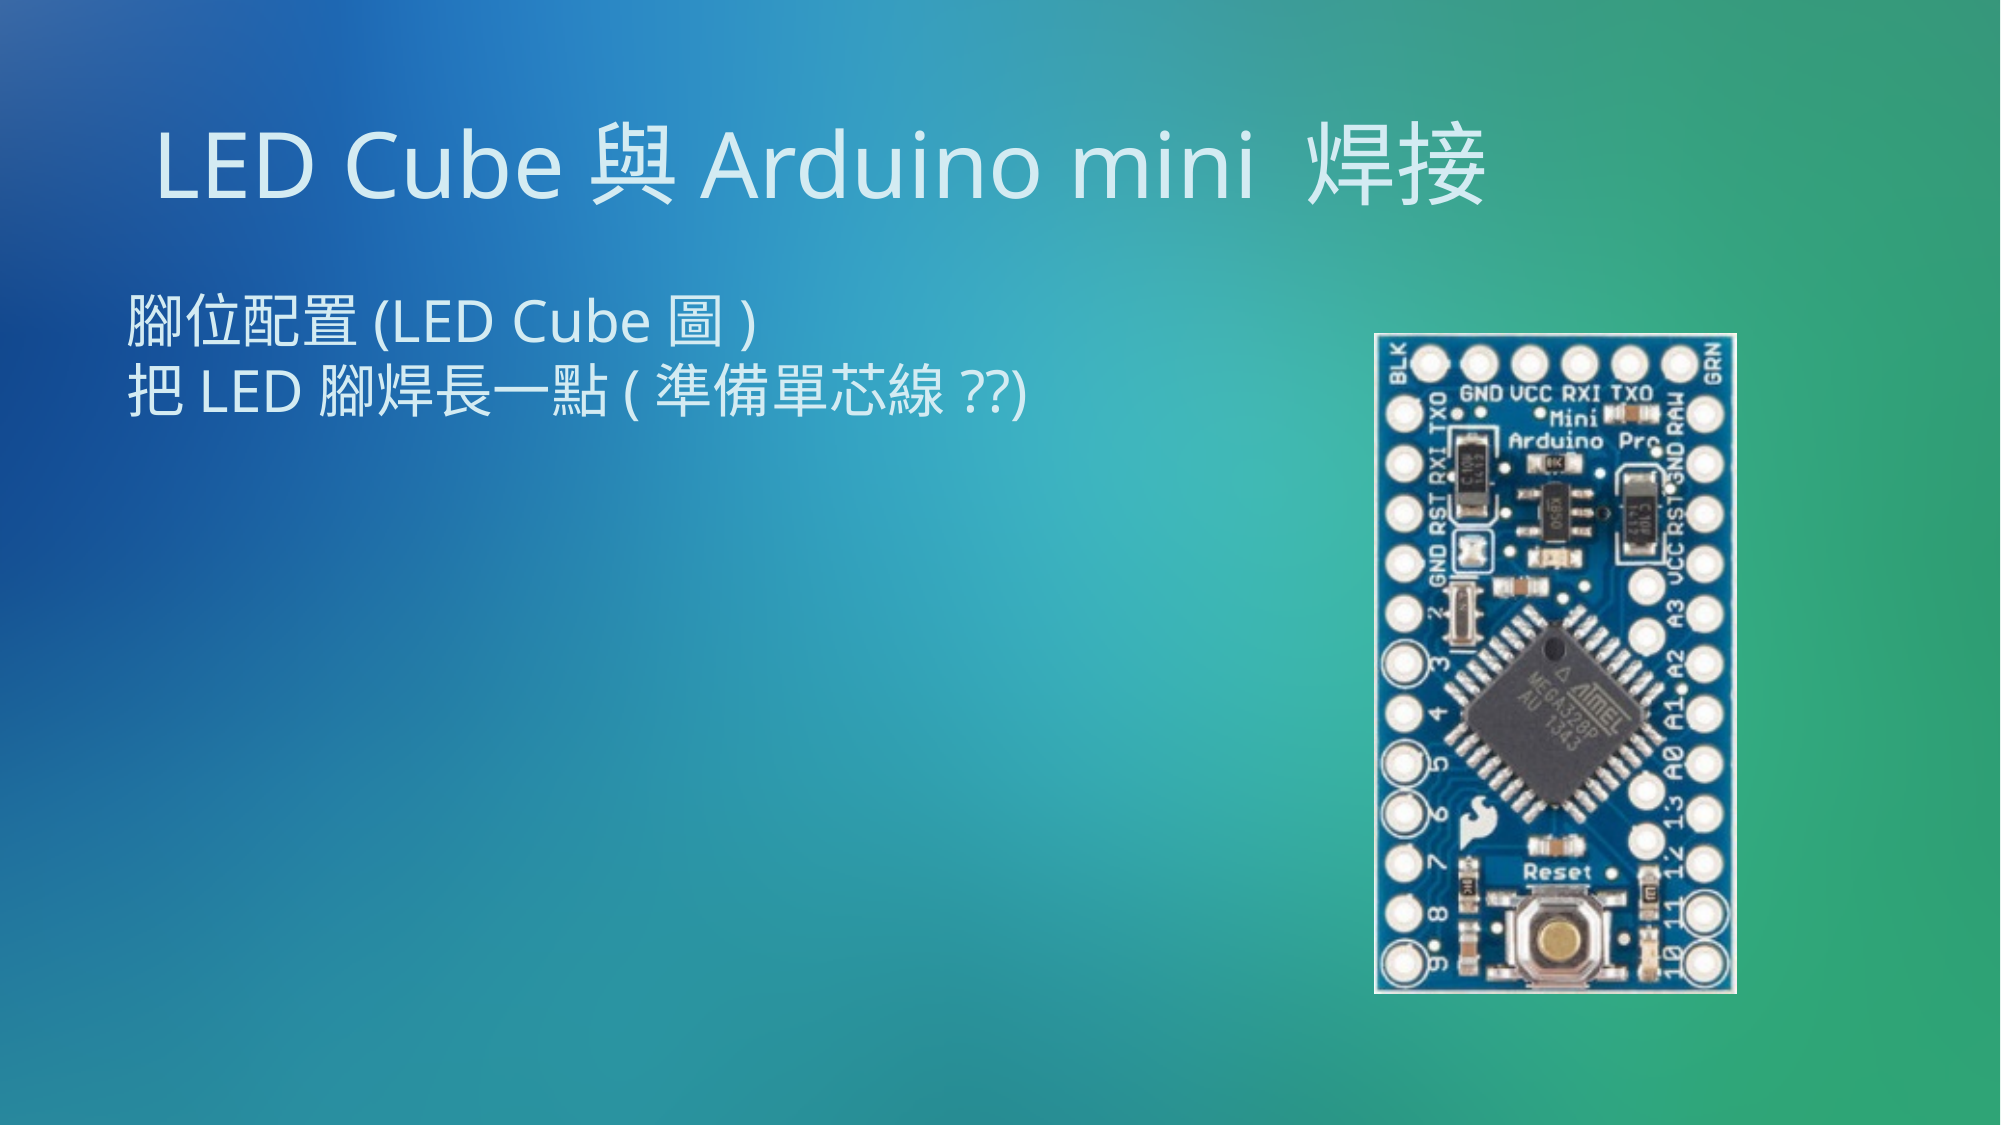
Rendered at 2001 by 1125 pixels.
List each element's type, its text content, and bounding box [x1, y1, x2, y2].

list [1374, 333, 1737, 994]
title LED Cube與Arduino mini 焊接 [137, 59, 1863, 278]
text_box 腳位配置(LED Cube圖) 把LED腳焊長一點(準備單芯線??) [111, 277, 1043, 432]
picture [0, 0, 2001, 1125]
